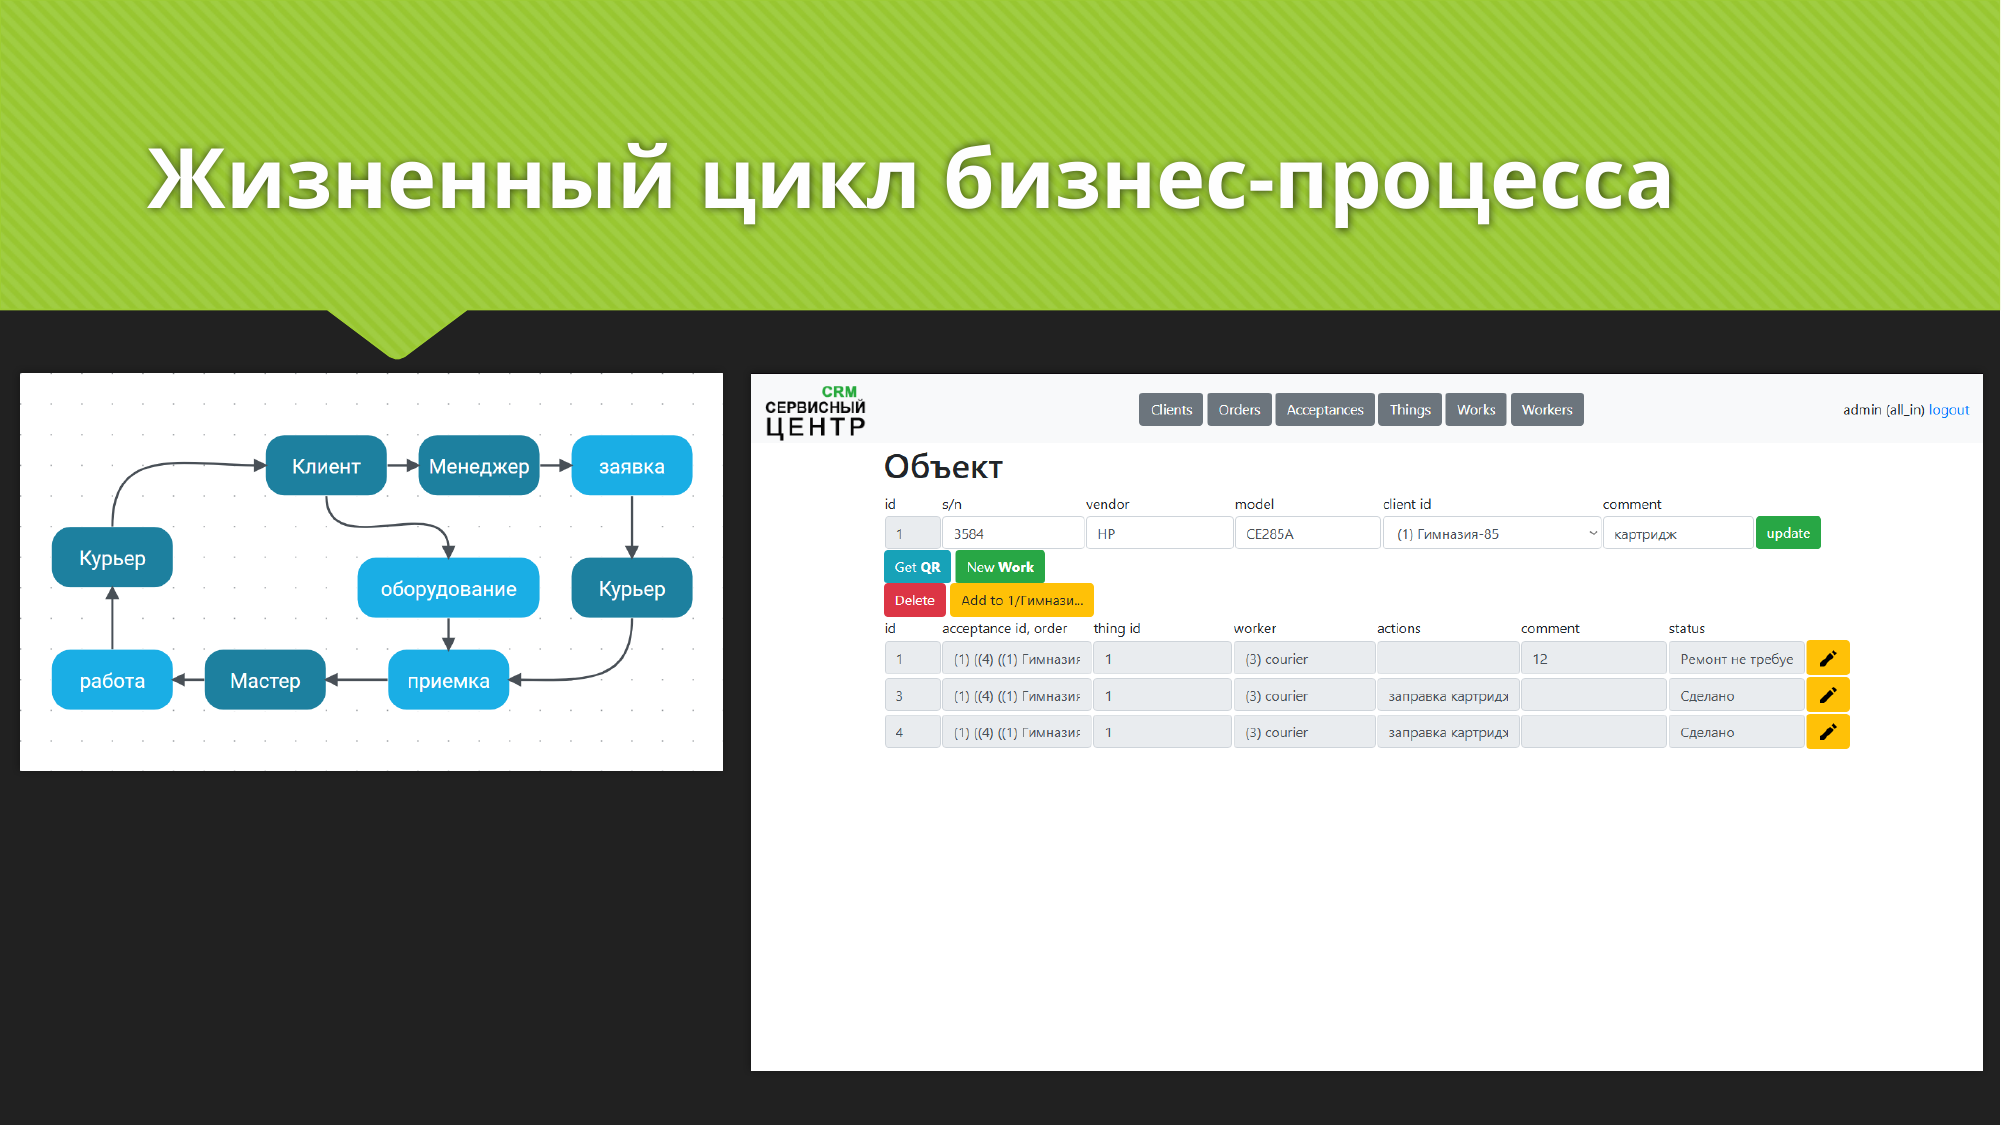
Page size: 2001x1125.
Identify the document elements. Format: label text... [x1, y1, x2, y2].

title Жизненный цикл бизнес-процесса [132, 73, 1868, 233]
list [751, 373, 1983, 1071]
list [20, 373, 723, 771]
